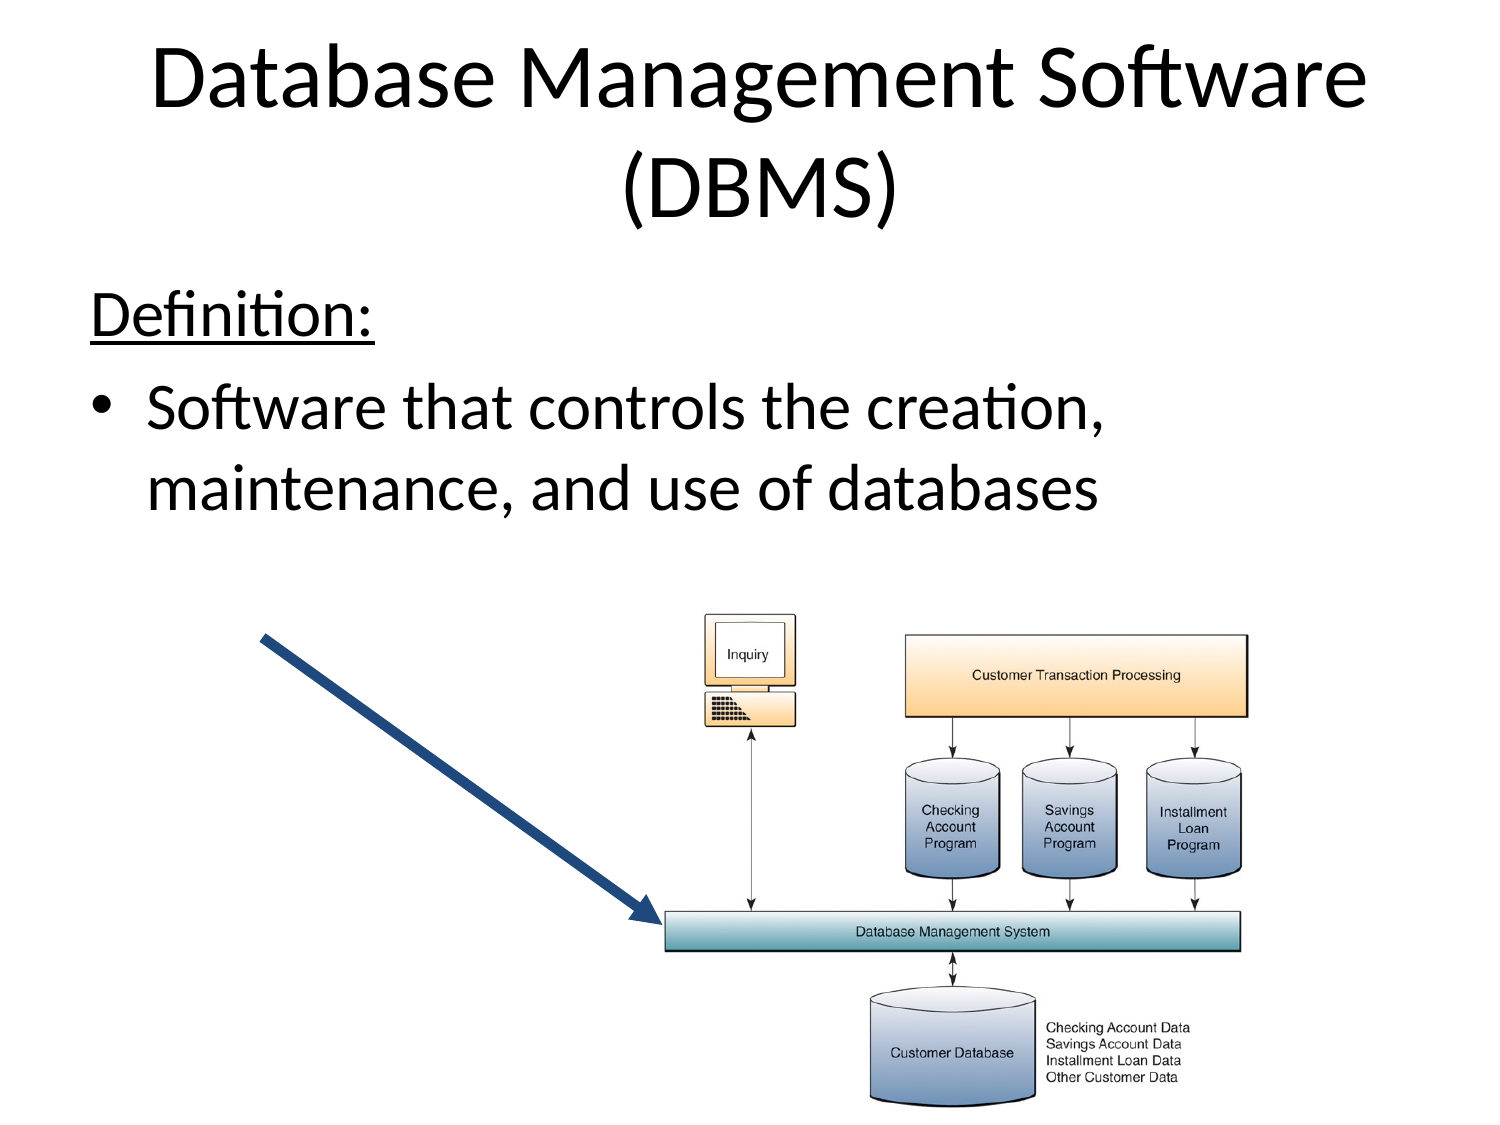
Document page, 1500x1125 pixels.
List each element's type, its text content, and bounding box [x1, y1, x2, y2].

picture [662, 612, 1251, 1108]
text_box Database Management Software (DBMS) [52, 8, 1469, 244]
text_box Definition: Software that controls the creation, maintenance, and use of databases [75, 262, 1425, 1005]
text_box [262, 637, 657, 925]
